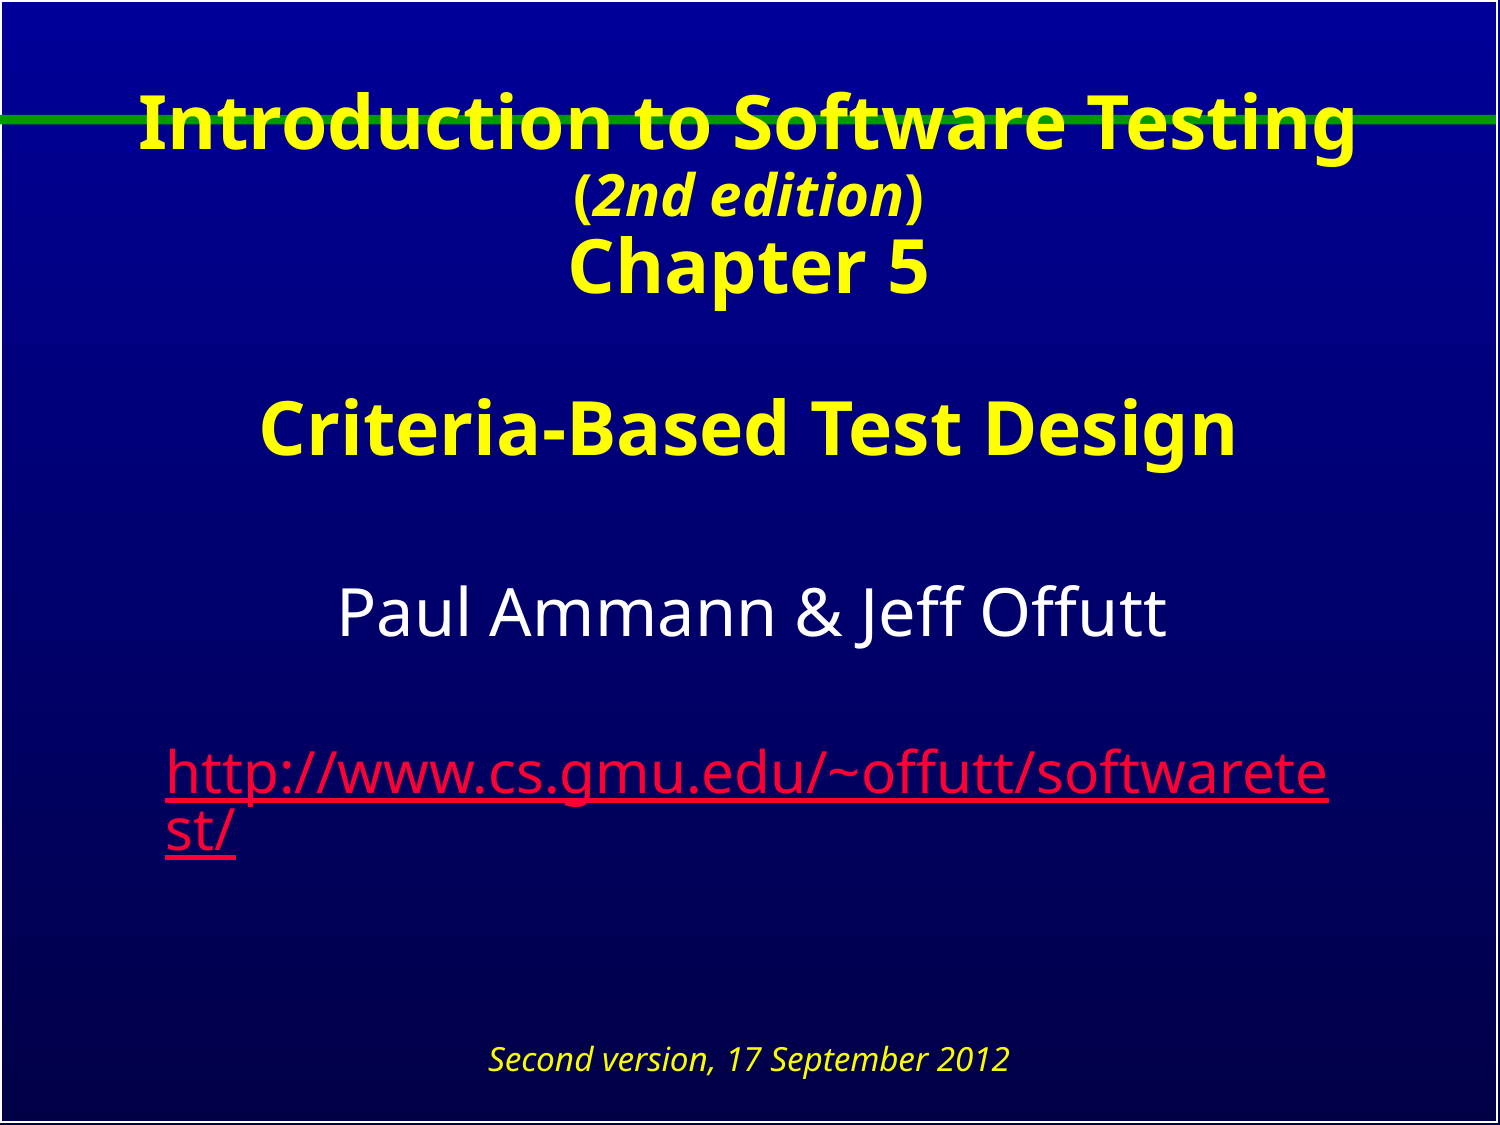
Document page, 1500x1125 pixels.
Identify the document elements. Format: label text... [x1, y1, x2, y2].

text_box Second version, 17 September 2012 [426, 1030, 1072, 1085]
subtitle Paul Ammann & Jeff Offutt http://www.cs.gmu.edu/~offutt/softwaretest/ [150, 561, 1355, 977]
title Introduction to Software Testing (2nd edition) Chapter 5 Criteria-Based Test Design [73, 42, 1424, 514]
